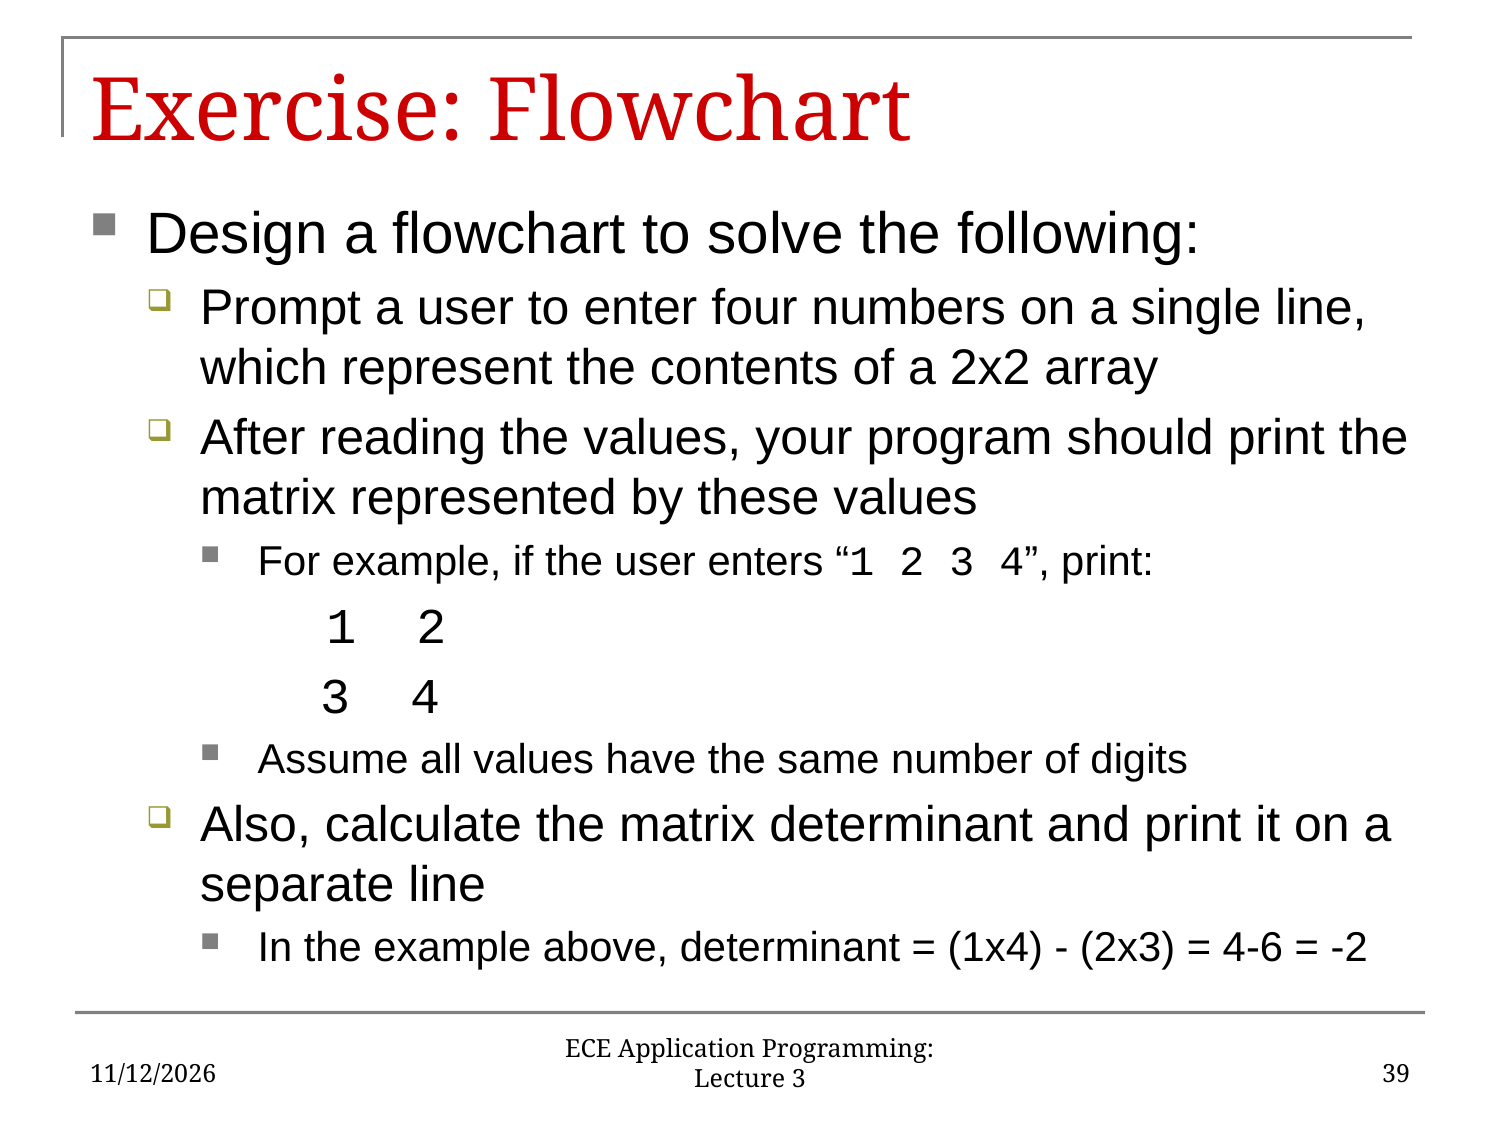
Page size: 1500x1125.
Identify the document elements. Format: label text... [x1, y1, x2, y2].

footer ECE Application Programming: Lecture 3 [512, 1024, 988, 1101]
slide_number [74, 1023, 426, 1100]
list Design a flowchart to solve the following: Prompt a user to enter four numbers on a single line, which represent the contents of a 2x2 array After reading the values, your program should print the matrix represented by these values For example, if the user enters “1 2 3 4”, print: 1 2 3 4 Assume all values have the same number of digits Also, calculate the matrix determinant and print it on a separate line In the example above, determinant = (1x4) - (2x3) = 4-6 = -2 [75, 187, 1425, 1006]
title Exercise: Flowchart [75, 45, 1425, 163]
slide_number 39 [1074, 1023, 1426, 1100]
